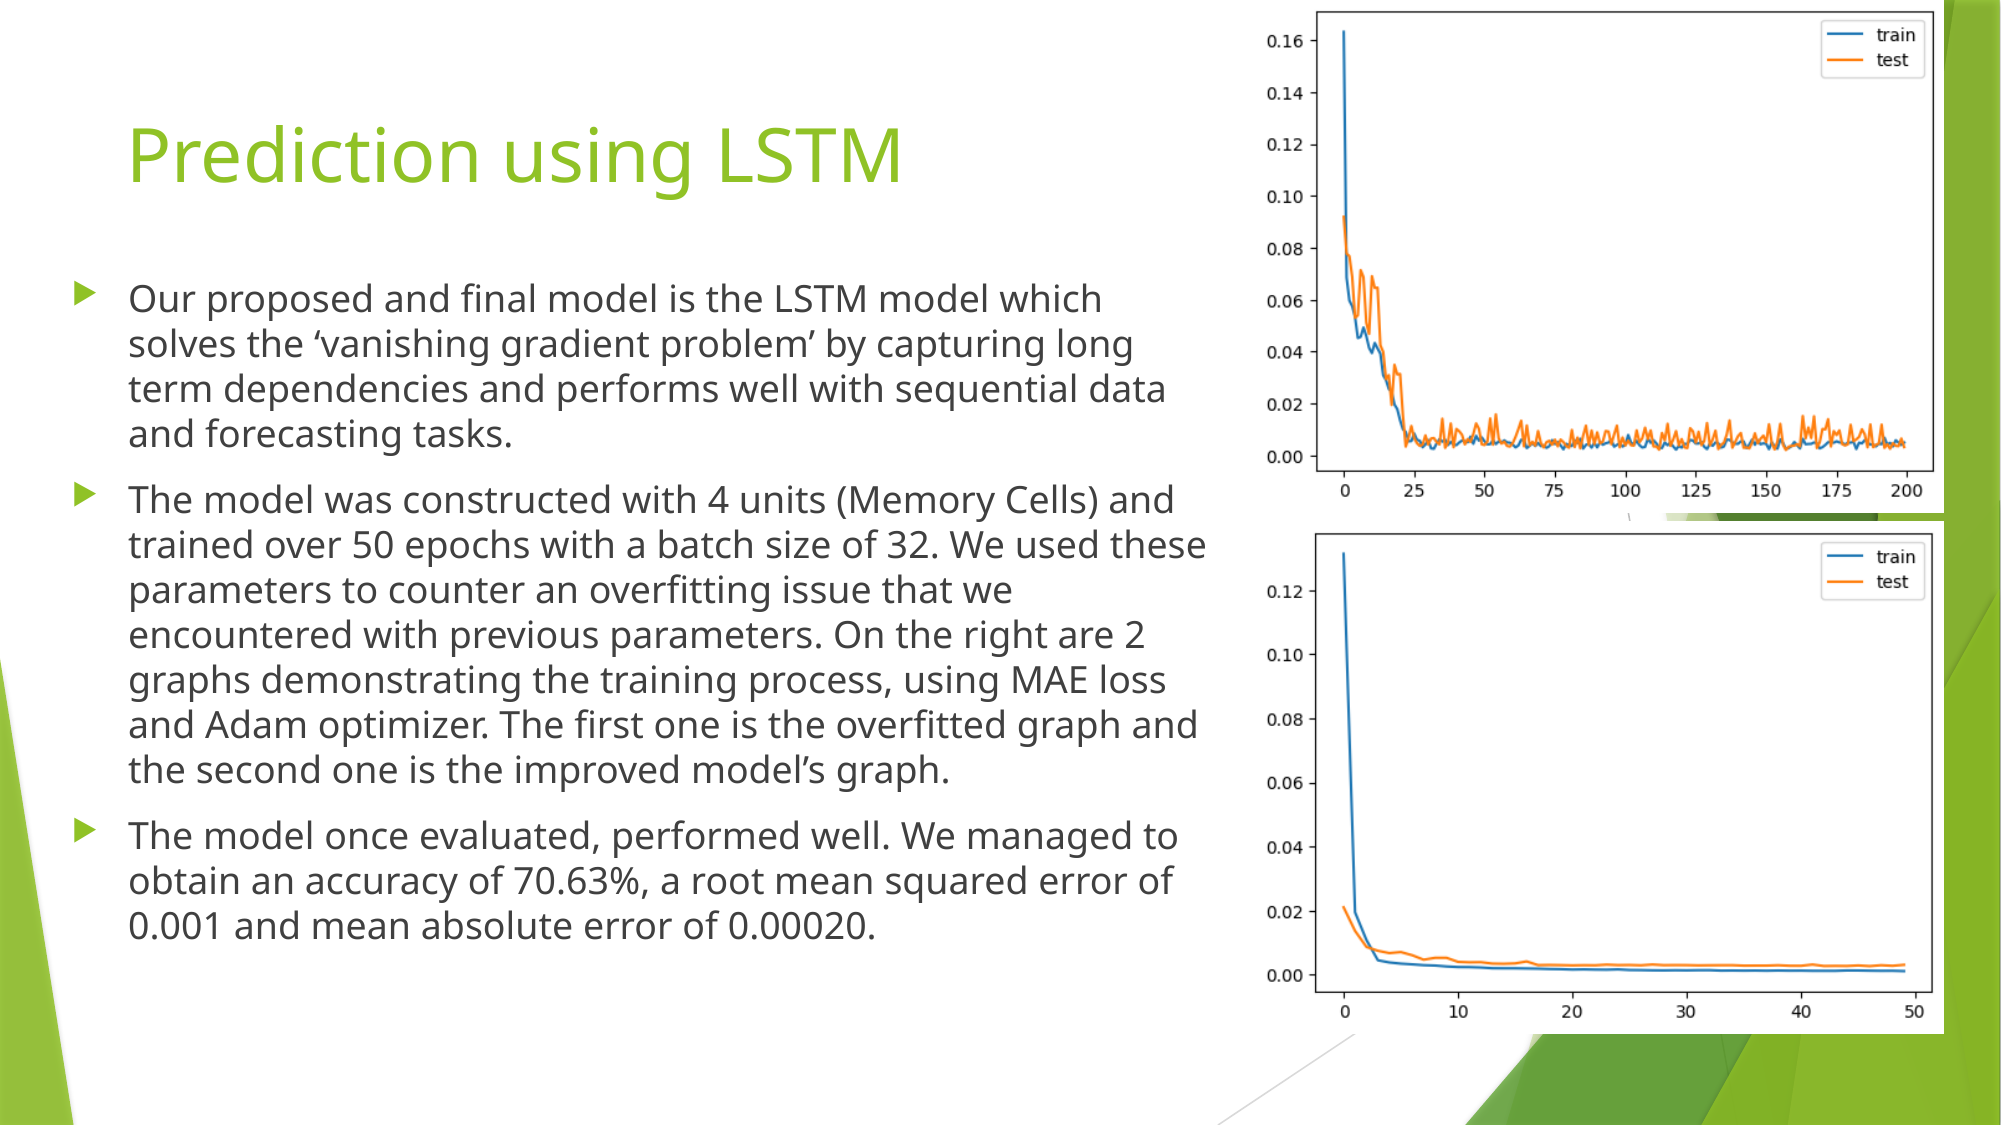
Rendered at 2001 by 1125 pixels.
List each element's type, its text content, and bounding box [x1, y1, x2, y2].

list Our proposed and final model is the LSTM model which solves the ‘vanishing gradient problem’ by capturing long term dependencies and performs well with sequential data and forecasting tasks. The model was constructed with 4 units (Memory Cells) and trained over 50 epochs with a batch size of 32. We used these parameters to counter an overfitting issue that we encountered with previous parameters. On the right are 2 graphs demonstrating the training process, using MAE loss and Adam optimizer. The first one is the overfitted graph and the second one is the improved model’s graph. The model once evaluated, performed well. We managed to obtain an accuracy of 70.63%, a root mean squared error of 0.001 and mean absolute error of 0.00020. [56, 267, 1229, 1025]
picture [1252, 0, 1944, 513]
title Prediction using LSTM [111, 99, 1248, 317]
picture [1252, 520, 1944, 1035]
